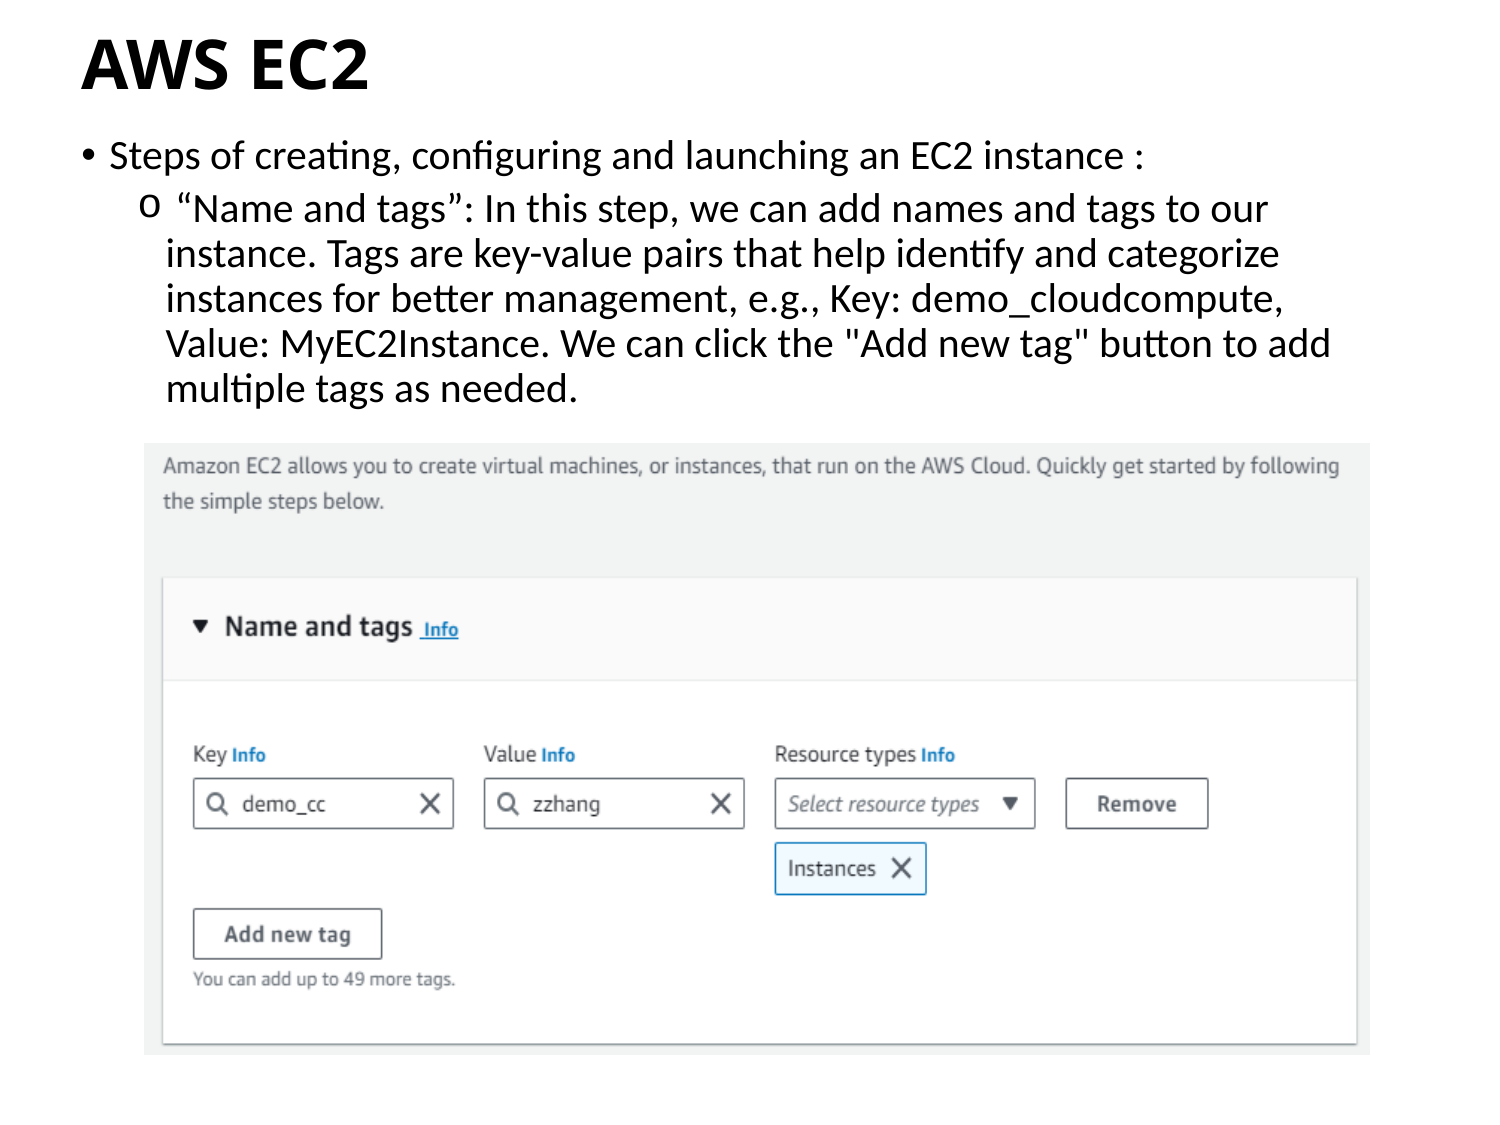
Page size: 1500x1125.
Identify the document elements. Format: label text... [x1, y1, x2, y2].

list Steps of creating, configuring and launching an EC2 instance : “Name and tags”: In this step, we can add names and tags to our instance. Tags are key-value pairs that help identify and categorize instances for better management, e.g., Key: demo_cloudcompute, Value: MyEC2Instance. We can click the "Add new tag" button to add multiple tags as needed. [66, 126, 1360, 937]
picture [144, 443, 1370, 1055]
title AWS EC2 [66, 7, 838, 126]
